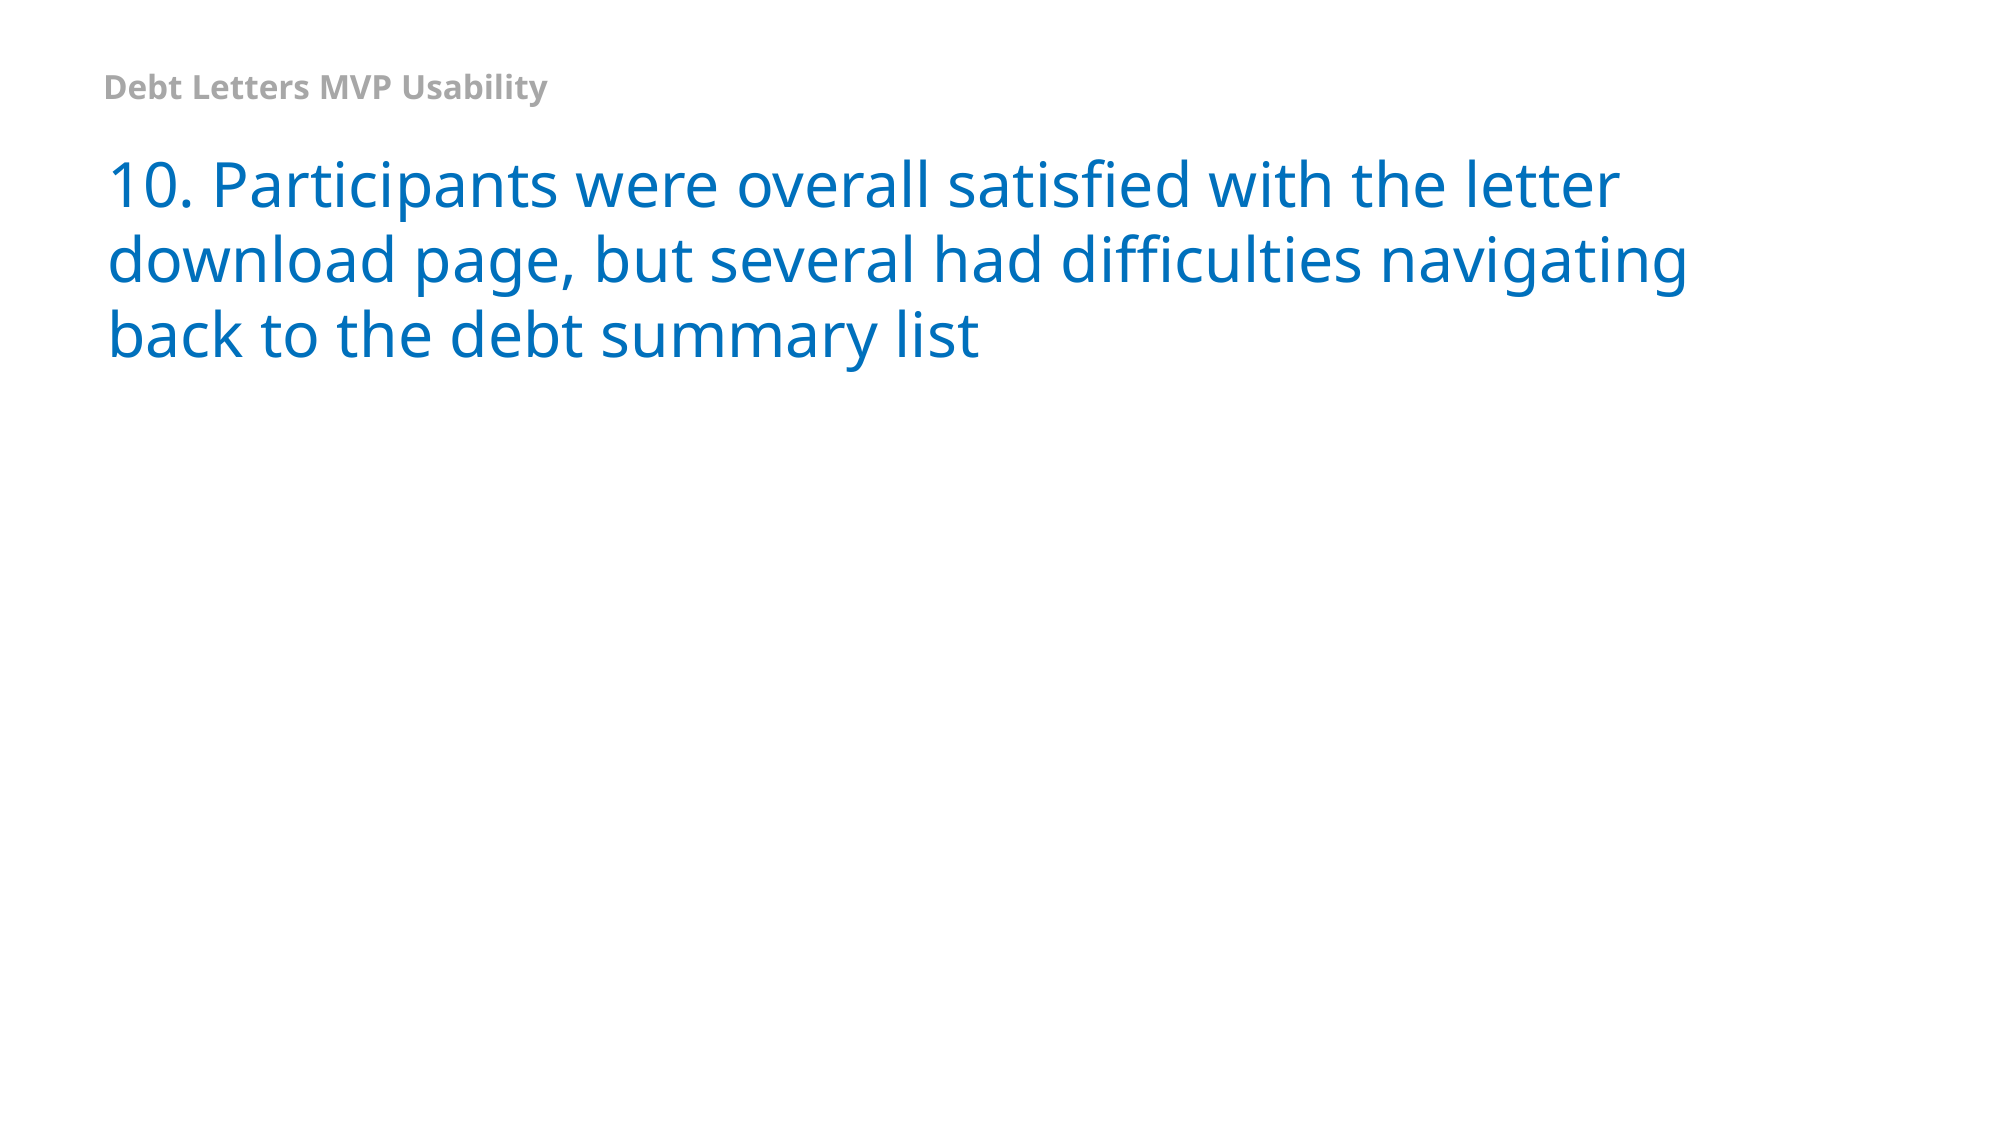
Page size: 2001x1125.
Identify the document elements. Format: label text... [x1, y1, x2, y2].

subtitle Debt Letters MVP Usability [95, 52, 1218, 112]
title 10. Participants were overall satisfied with the letter download page, but several had difficulties navigating back to the debt summary list [99, 137, 1750, 340]
